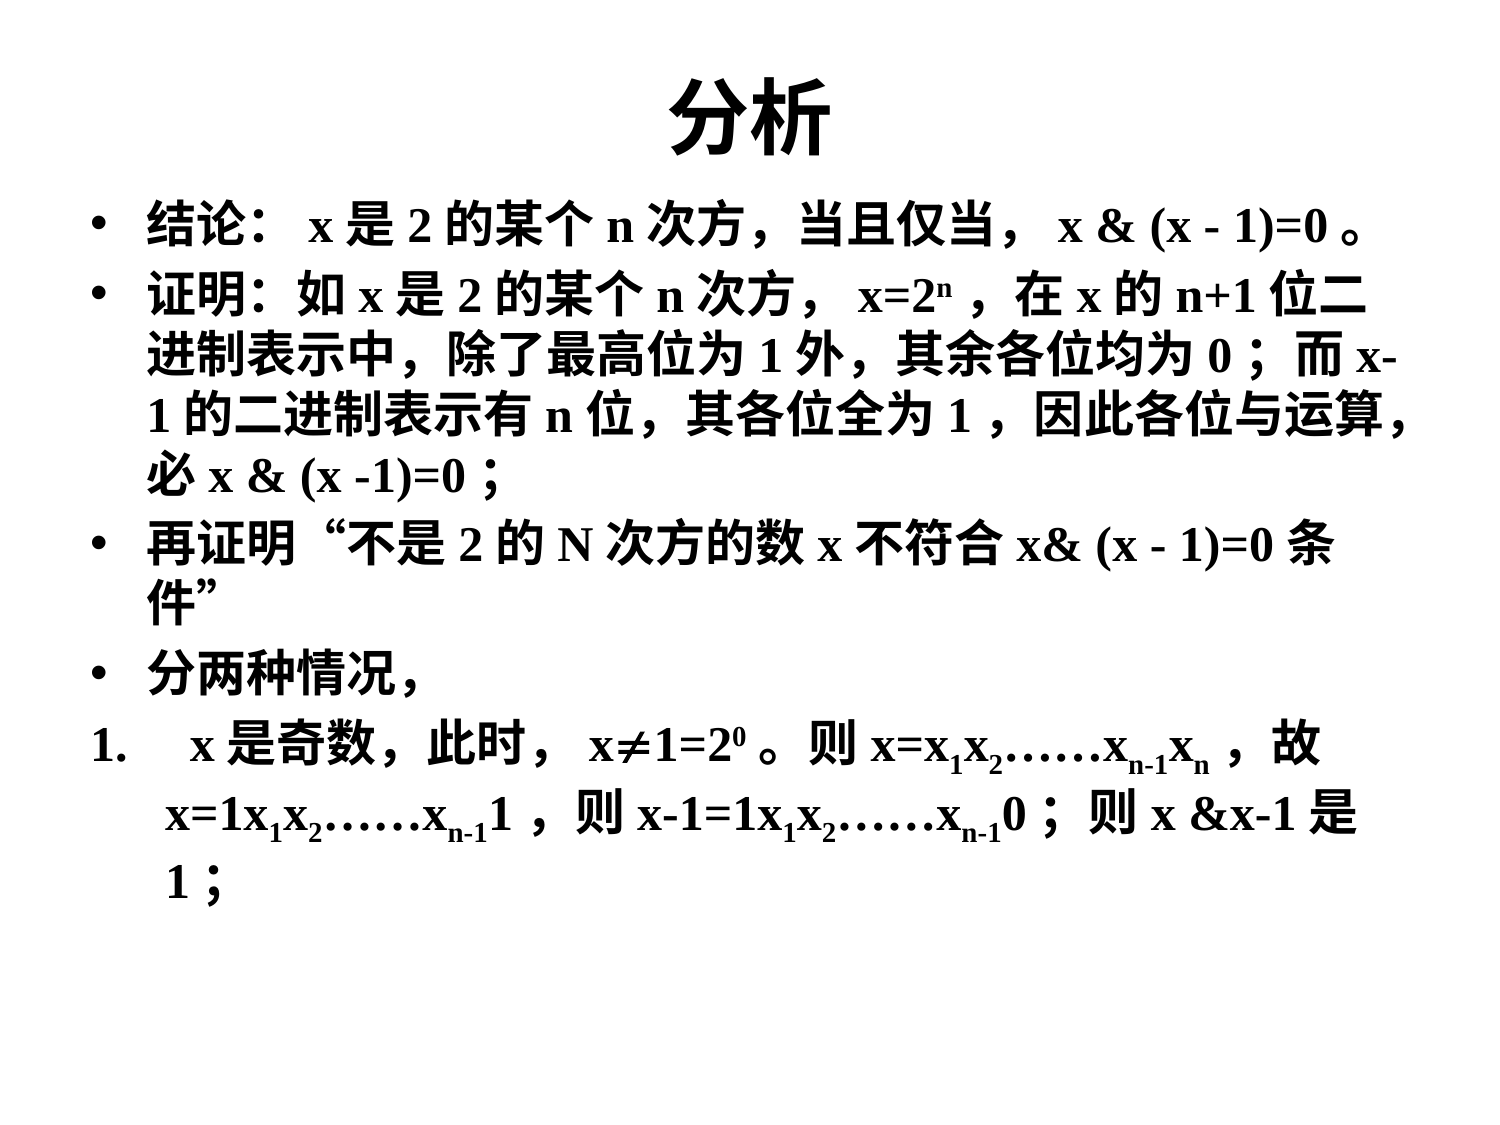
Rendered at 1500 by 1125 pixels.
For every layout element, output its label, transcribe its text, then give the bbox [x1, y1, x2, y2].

title 分析 [75, 45, 1425, 184]
list 结论：x是2的某个n次方，当且仅当，x & (x - 1)=0。 证明：如x是2的某个n次方，x=2n，在x的n+1位二进制表示中，除了最高位为1外，其余各位均为0；而x-1的二进制表示有n位，其各位全为1，因此各位与运算，必x & (x -1)=0； 再证明“不是2的N次方的数x不符合x& (x - 1)=0条件” 分两种情况， x是奇数，此时，x1=20。则x=x1x2……xn-1xn，故x=1x1x2……xn-11，则x-1=1x1x2……xn-10；则x &x-1是1； [75, 184, 1425, 1005]
